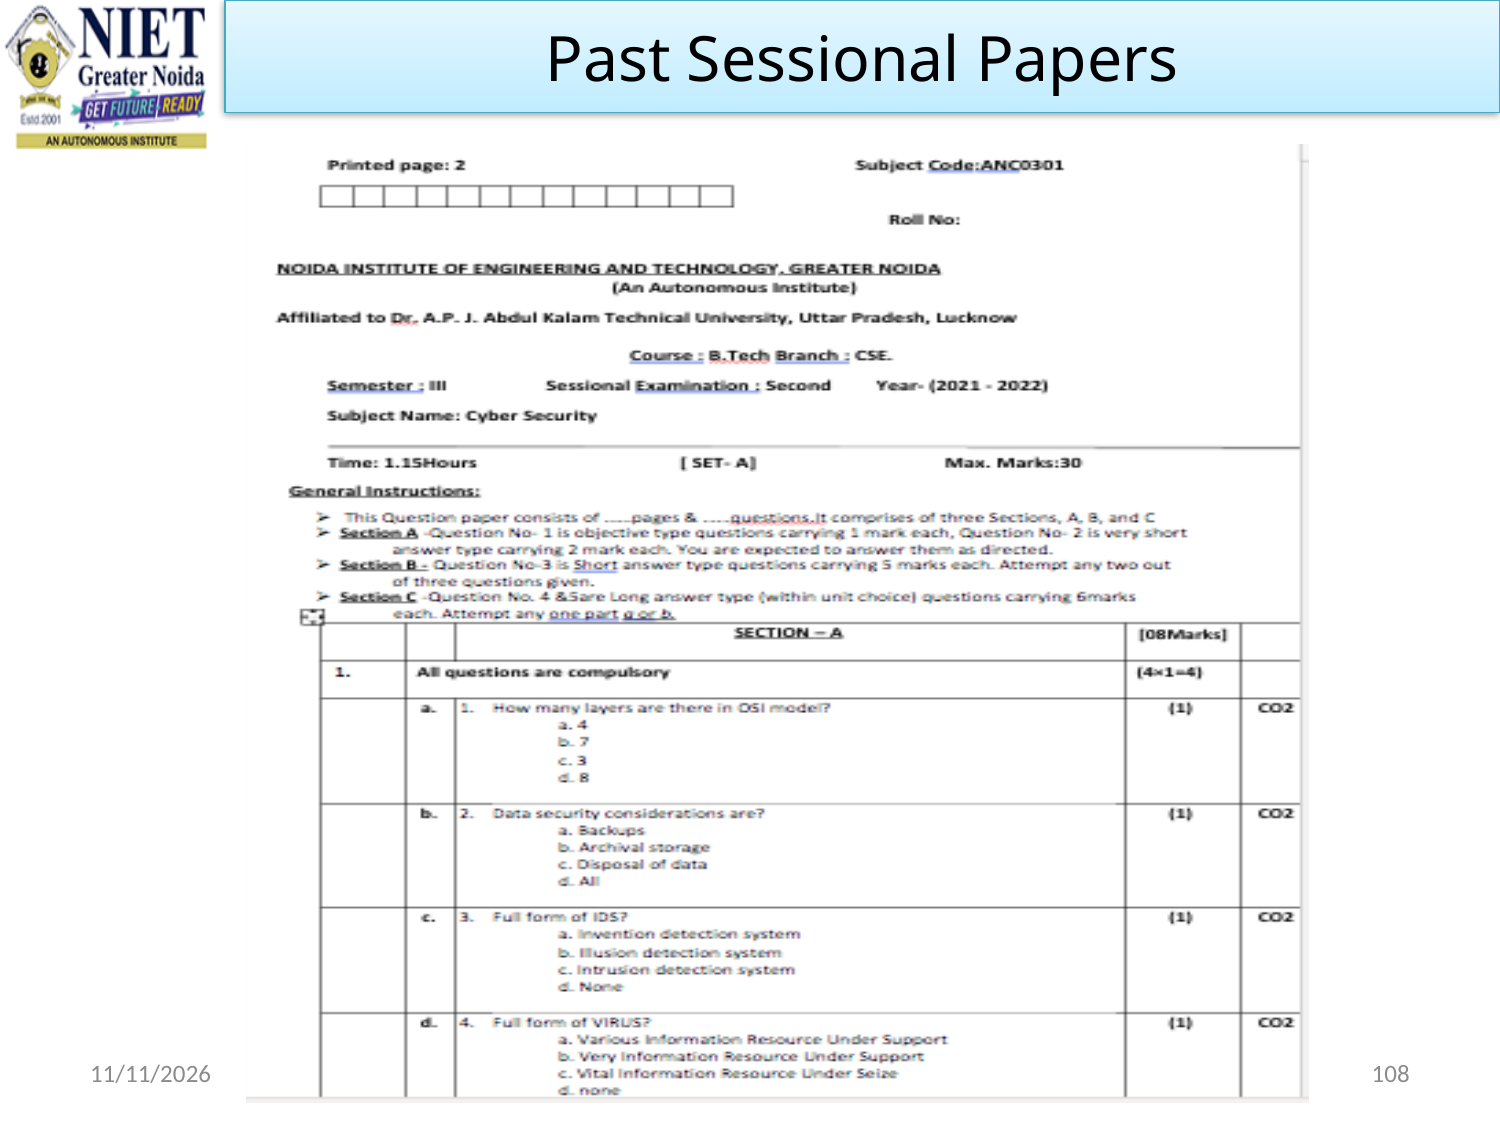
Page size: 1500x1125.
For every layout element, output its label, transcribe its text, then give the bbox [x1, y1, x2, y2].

picture [246, 144, 1309, 1103]
picture [0, 0, 213, 154]
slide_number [75, 1042, 241, 1103]
slide_number 108 [1313, 1042, 1425, 1103]
text_box Past Sessional Papers [224, 0, 1500, 113]
